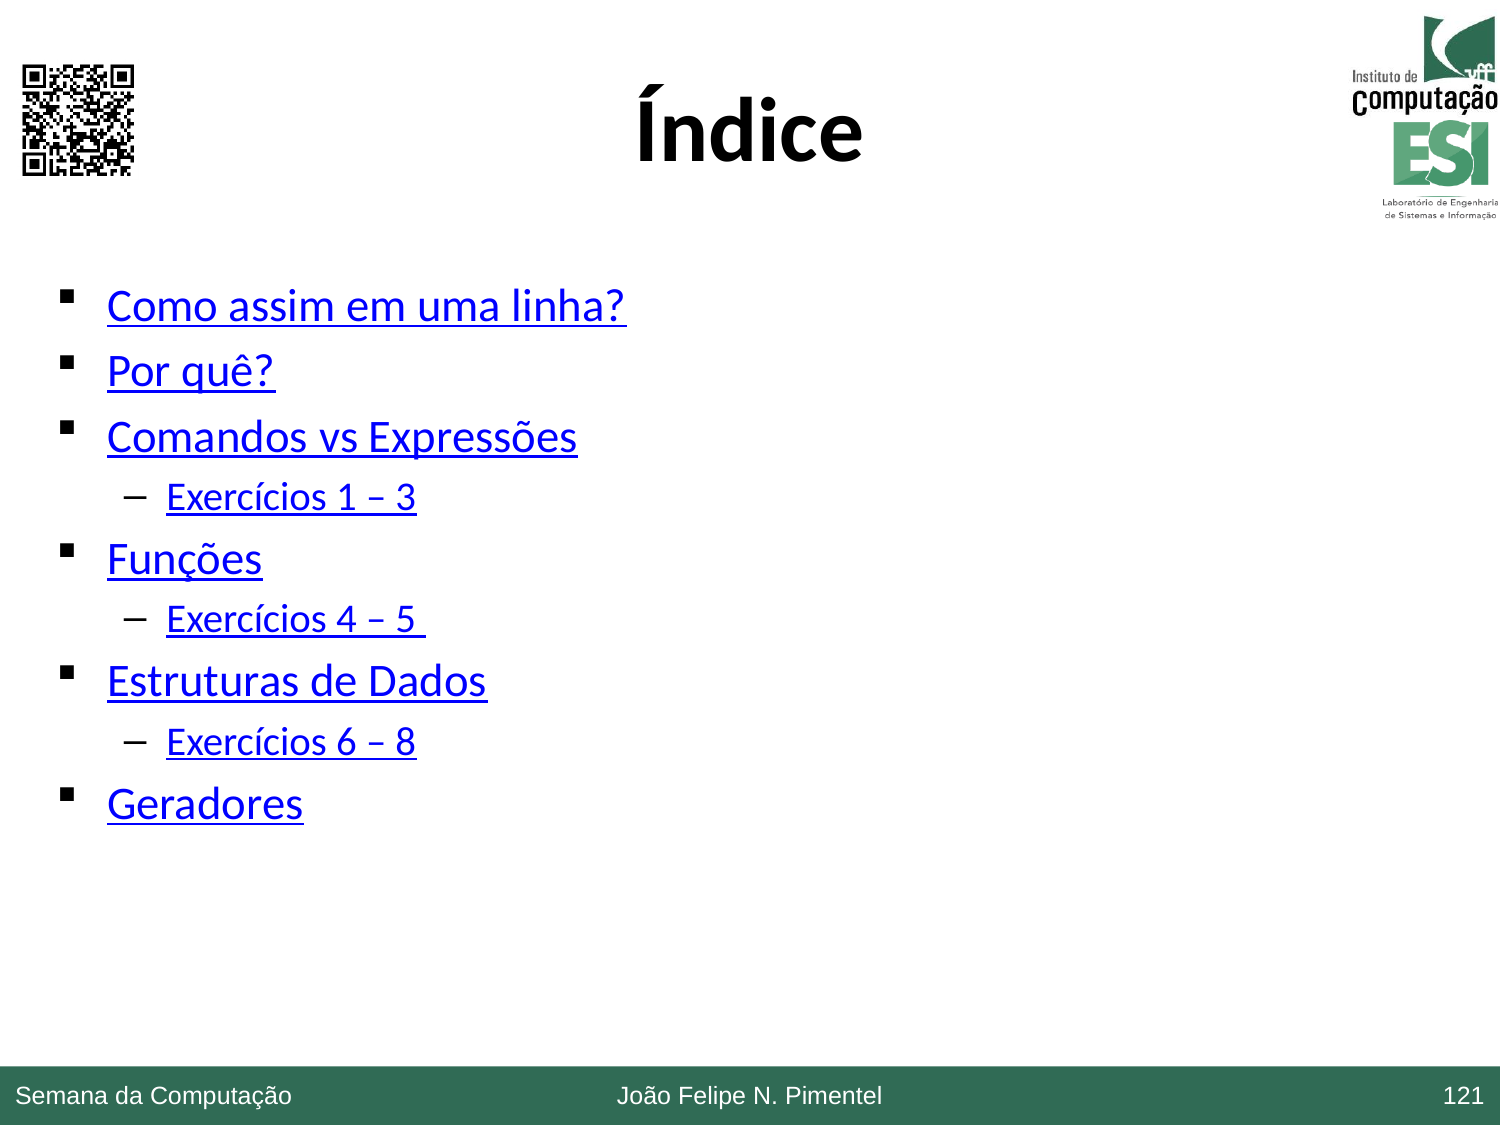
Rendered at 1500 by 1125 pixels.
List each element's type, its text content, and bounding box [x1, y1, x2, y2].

list Como assim em uma linha? Por quê? Comandos vs Expressões Exercícios 1 – 3 Funções Exercícios 4 – 5 Estruturas de Dados Exercícios 6 – 8 Geradores Exercícios 9 – 11 Itertools Exercício 12 [41, 267, 1459, 1024]
slide_number 121 [1149, 1065, 1500, 1125]
slide_number Semana da Computação [0, 1065, 350, 1125]
picture [17, 59, 139, 180]
footer João Felipe N. Pimentel [512, 1065, 988, 1125]
title Índice [150, 30, 1350, 219]
picture [1383, 120, 1498, 220]
